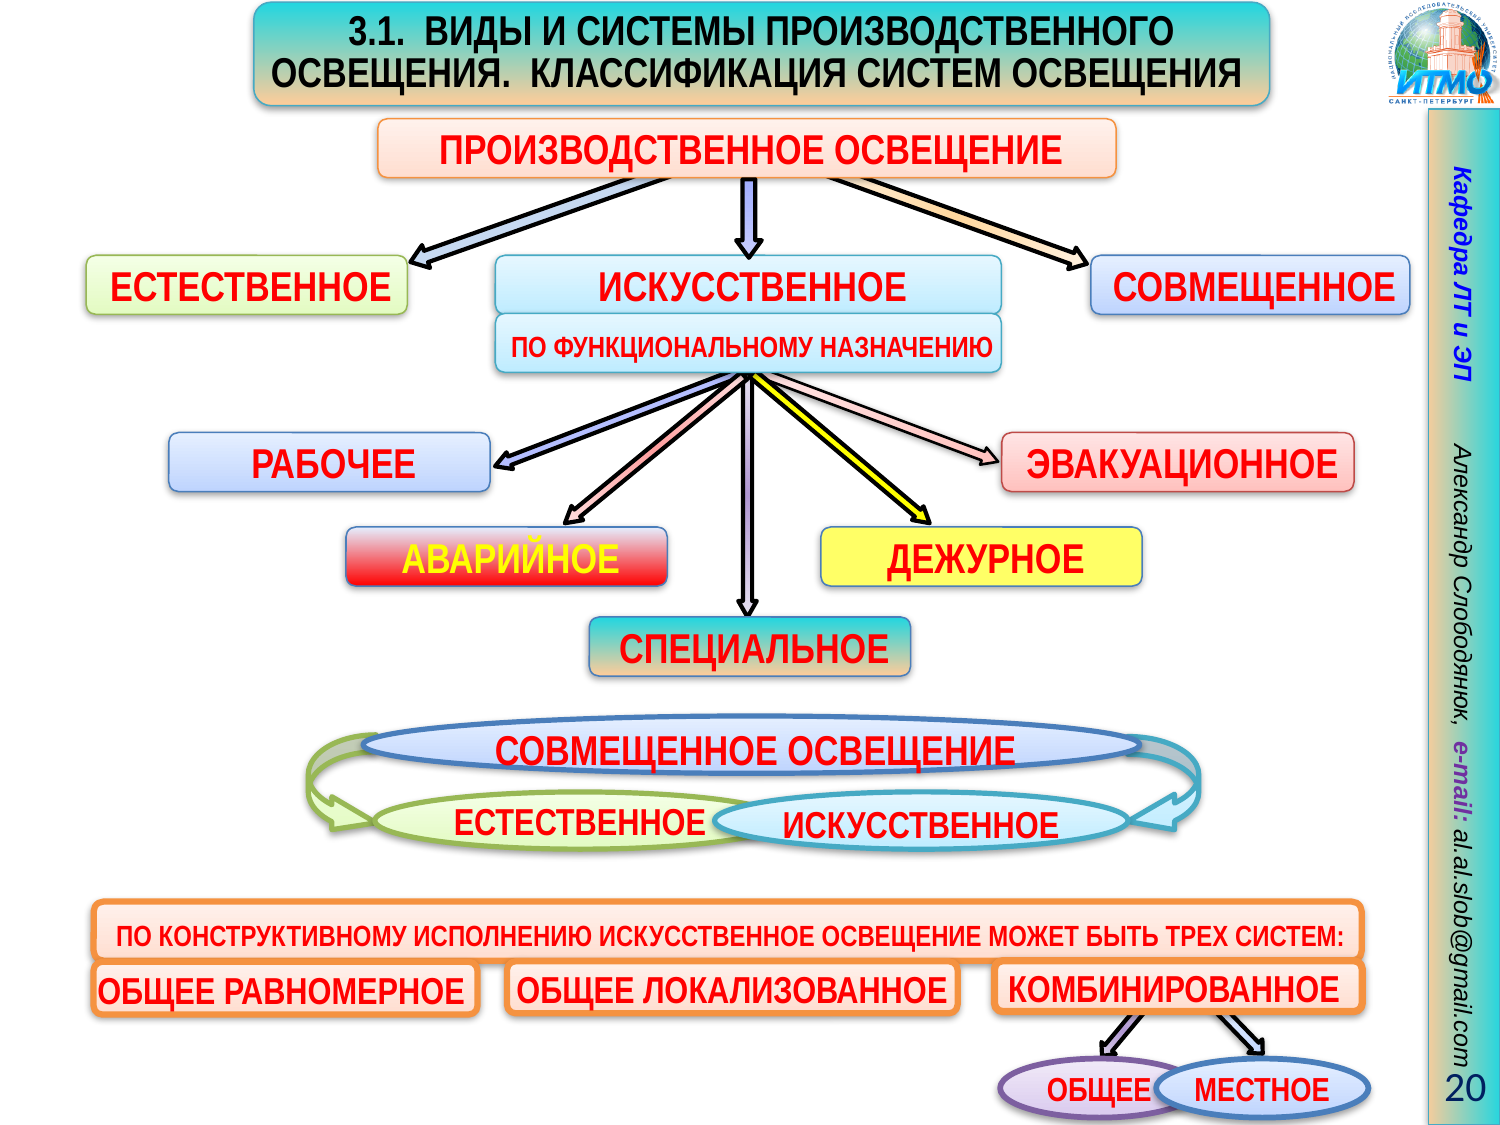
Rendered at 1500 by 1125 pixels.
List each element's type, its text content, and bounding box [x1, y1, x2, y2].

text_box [308, 715, 1200, 850]
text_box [93, 901, 1369, 1118]
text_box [85, 118, 1411, 677]
text_box 3.1. ВИДЫ И СИСТЕМЫ ПРОИЗВОДСТВЕННОГО ОСВЕЩЕНИЯ. КЛАССИФИКАЦИЯ СИСТЕМ ОСВЕЩЕНИЯ [252, 1, 1271, 107]
slide_number 20 [1372, 1098, 1376, 1115]
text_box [1382, 0, 1500, 1125]
slide_number 20 [1372, 1054, 1376, 1086]
